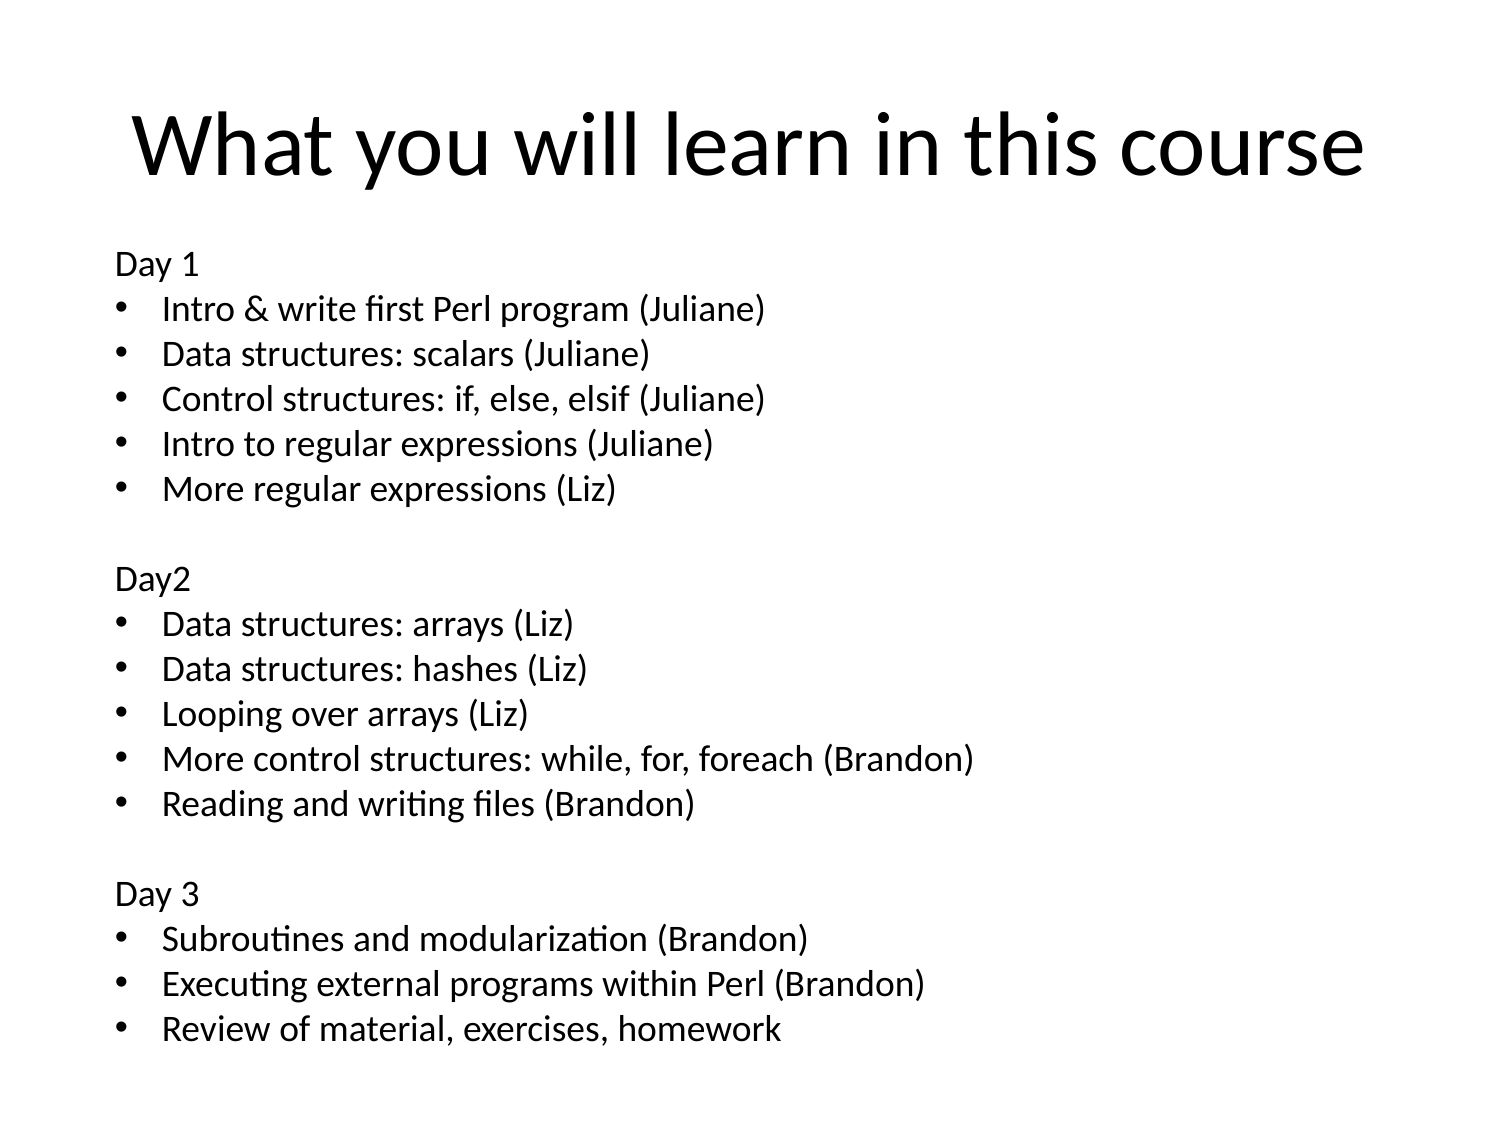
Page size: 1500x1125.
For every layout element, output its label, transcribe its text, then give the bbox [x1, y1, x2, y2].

title What you will learn in this course [75, 45, 1425, 233]
text_box Day 1 Intro & write first Perl program (Juliane) Data structures: scalars (Juliane) Control structures: if, else, elsif (Juliane) Intro to regular expressions (Juliane) More regular expressions (Liz) Day2 Data structures: arrays (Liz) Data structures: hashes (Liz) Looping over arrays (Liz) More control structures: while, for, foreach (Brandon) Reading and writing files (Brandon) Day 3 Subroutines and modularization (Brandon) Executing external programs within Perl (Brandon) Review of material, exercises, homework [100, 231, 1365, 1057]
